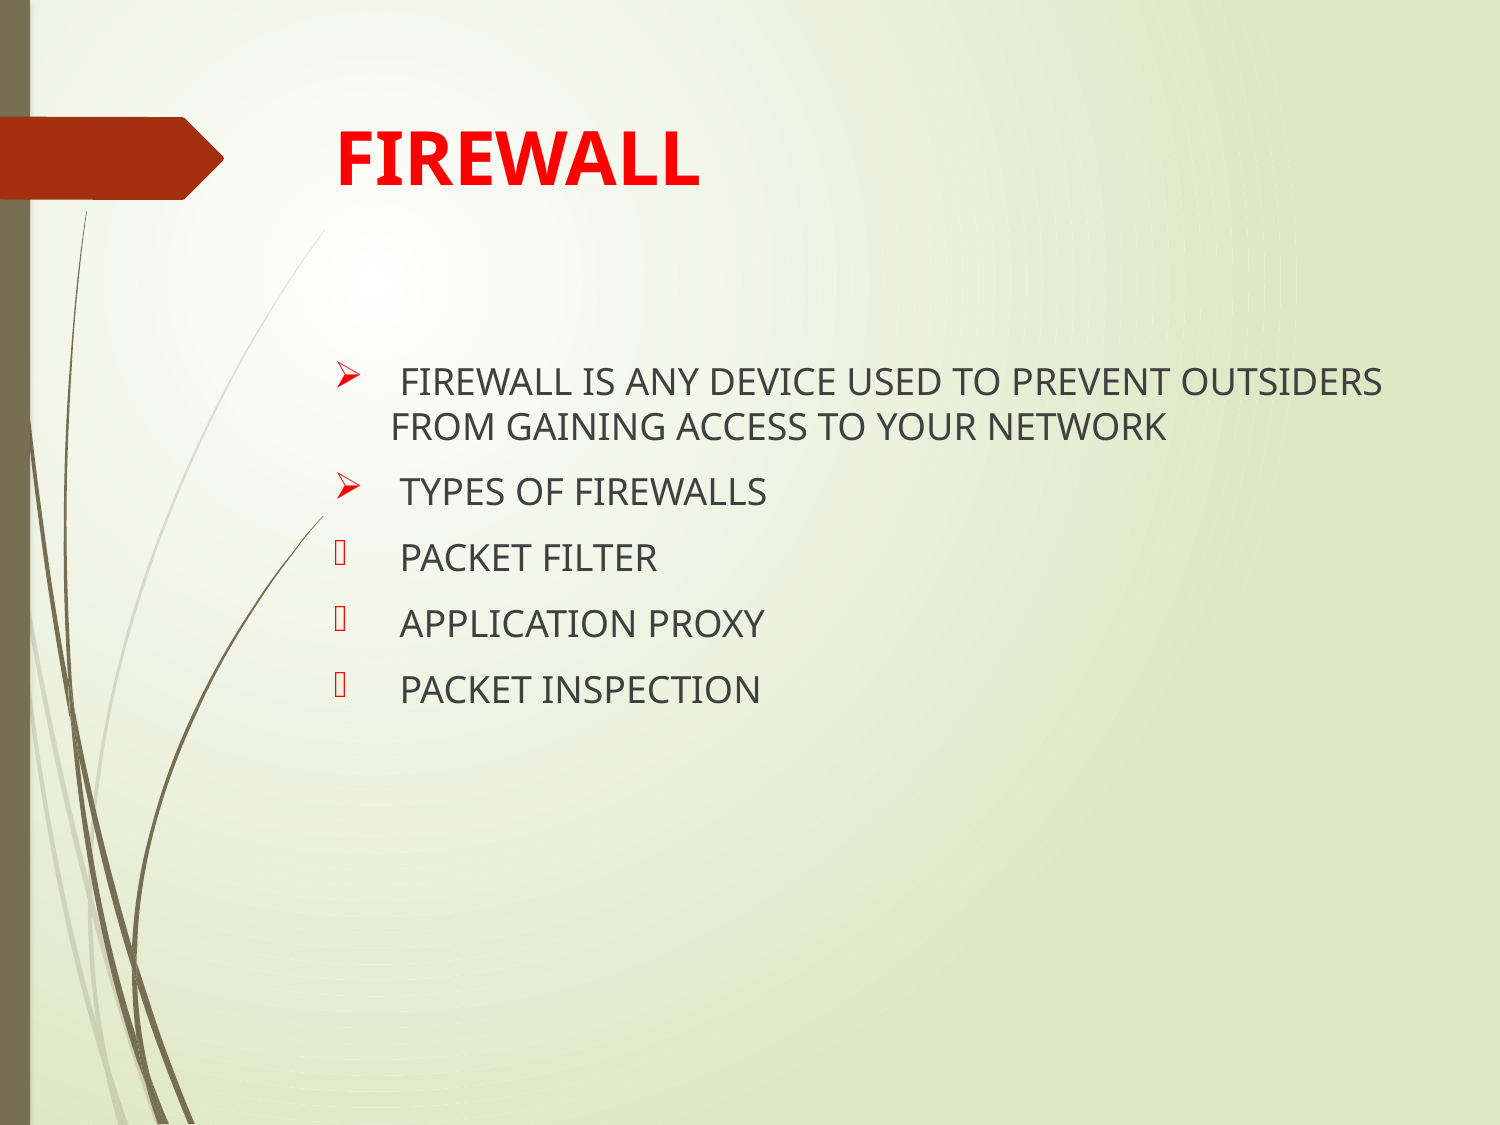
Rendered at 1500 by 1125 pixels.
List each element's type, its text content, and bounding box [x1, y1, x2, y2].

title FIREWALL [319, 102, 1400, 313]
list FIREWALL IS ANY DEVICE USED TO PREVENT OUTSIDERS FROM GAINING ACCESS TO YOUR NETWORK TYPES OF FIREWALLS PACKET FILTER APPLICATION PROXY PACKET INSPECTION [318, 350, 1400, 970]
